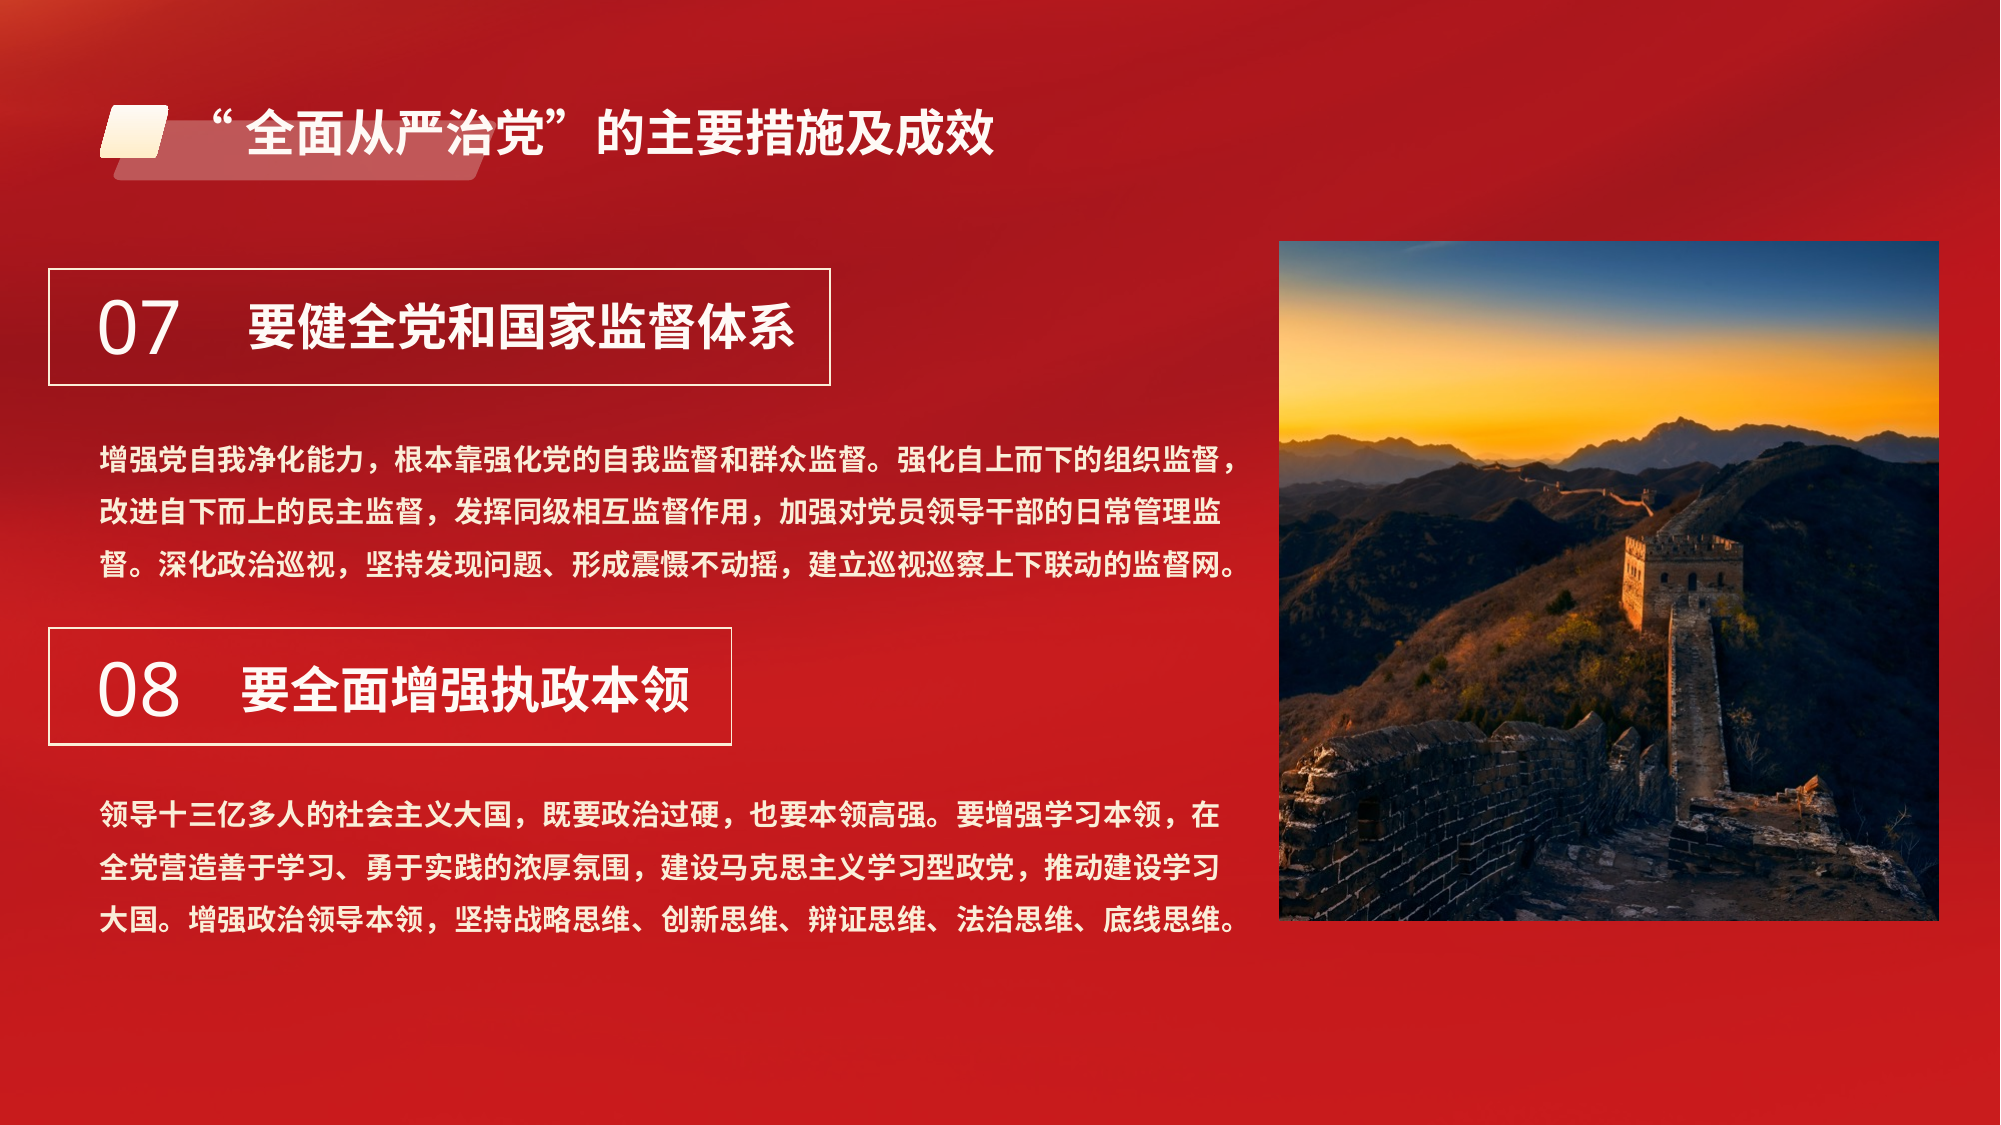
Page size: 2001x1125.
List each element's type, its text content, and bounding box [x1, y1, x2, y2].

picture [48, 740, 732, 746]
picture [1279, 241, 1939, 921]
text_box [48, 269, 831, 740]
text_box 增强党自我净化能力，根本靠强化党的自我监督和群众监督。强化自上而下的组织监督，改进自下而上的民主监督，发挥同级相互监督作用，加强对党员领导干部的日常管理监督。深化政治巡视，坚持发现问题、形成震慑不动摇，建立巡视巡察上下联动的监督网。 [831, 423, 1222, 581]
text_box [99, 94, 1117, 181]
text_box 领导十三亿多人的社会主义大国，既要政治过硬，也要本领高强。要增强学习本领，在全党营造善于学习、勇于实践的浓厚氛围，建设马克思主义学习型政党，推动建设学习大国。增强政治领导本领，坚持战略思维、创新思维、辩证思维、法治思维、底线思维。 [99, 779, 1222, 937]
